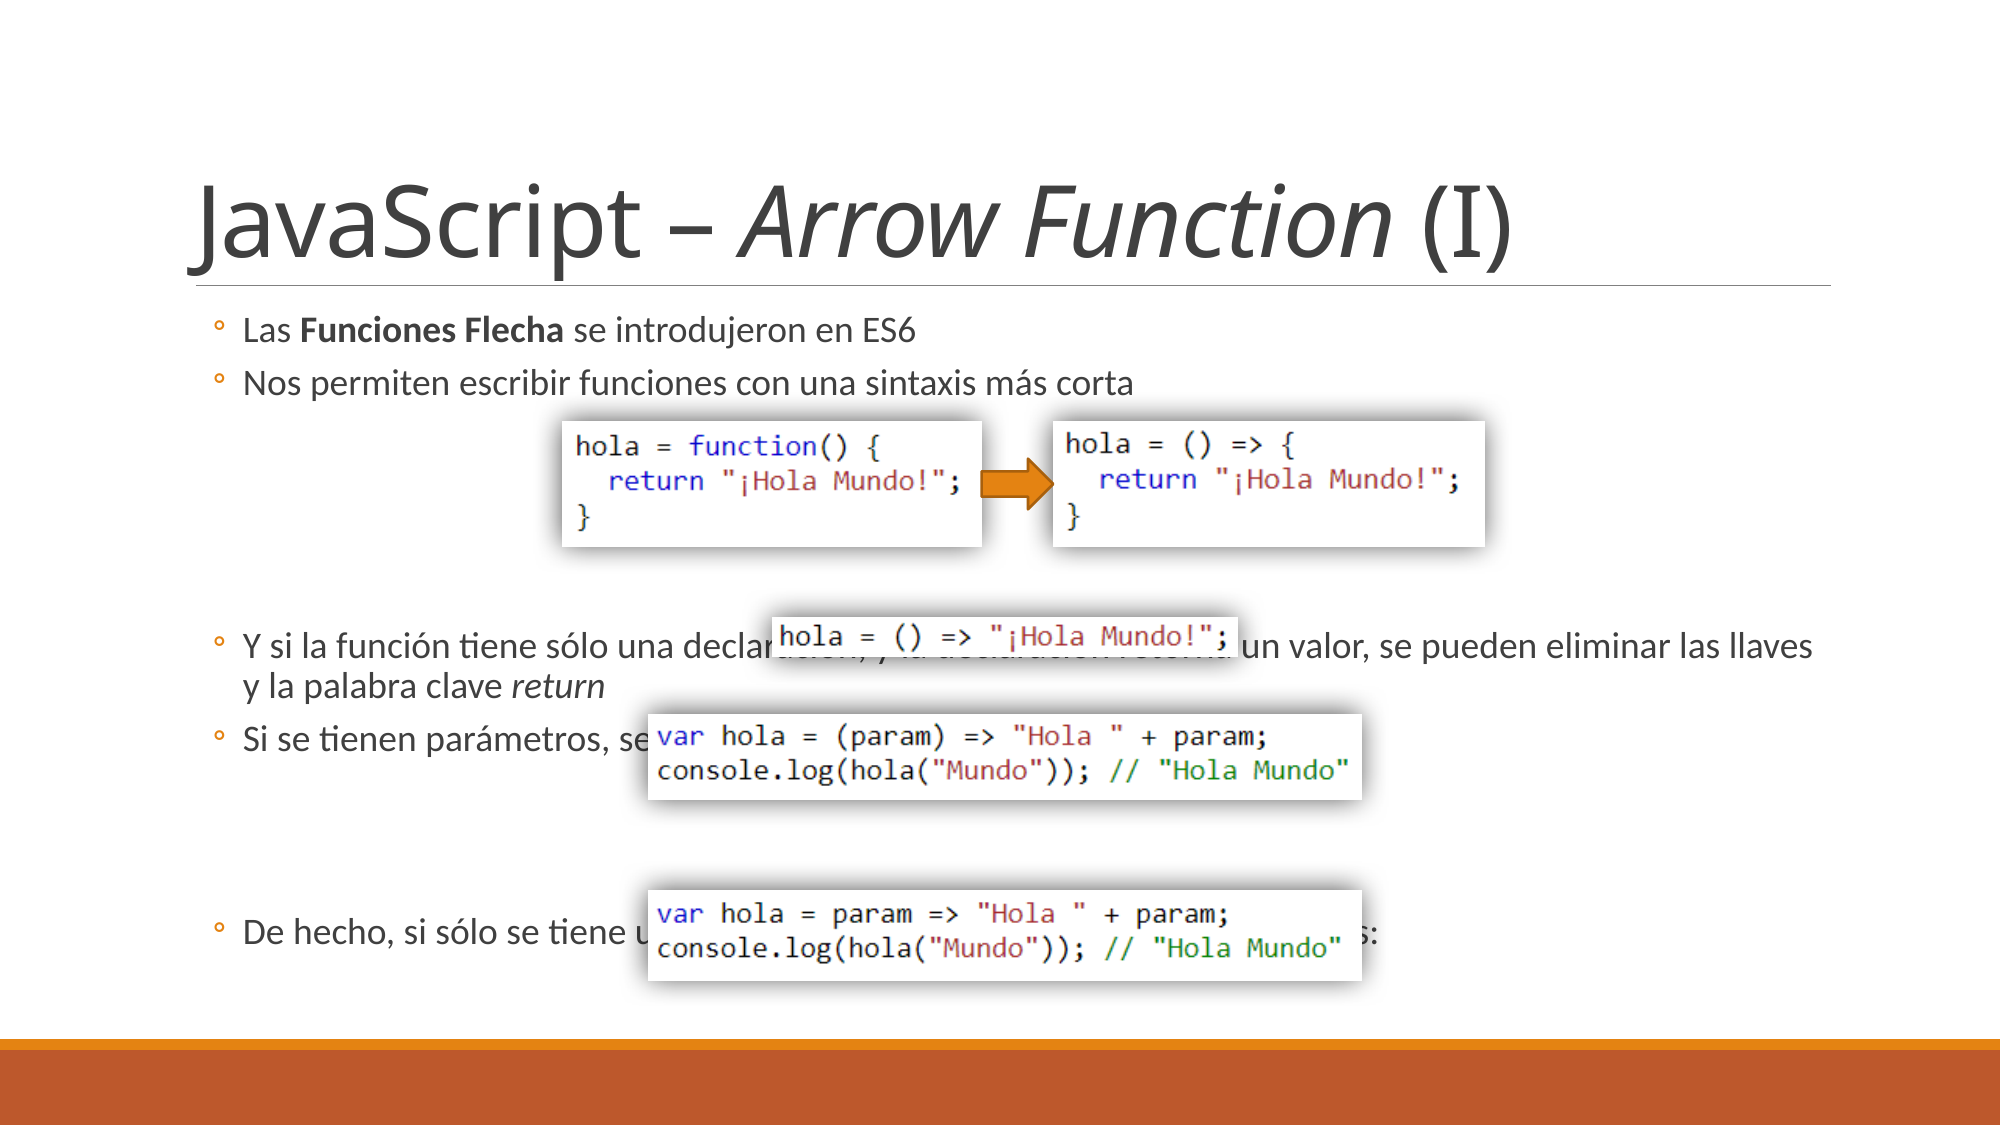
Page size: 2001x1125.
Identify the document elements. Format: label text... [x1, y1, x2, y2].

picture [648, 890, 1362, 981]
picture [771, 617, 1239, 658]
list Las Funciones Flecha se introdujeron en ES6 Nos permiten escribir funciones con una sintaxis más corta Y si la función tiene sólo una declaración, y la declaración retorna un valor, se pueden eliminar las llaves y la palabra clave return Si se tienen parámetros, se pueden pasar dentro de los paréntesis: De hecho, si sólo se tiene un parámetro, se pueden eliminar los paréntesis: [180, 302, 1830, 963]
picture [648, 713, 1362, 801]
title JavaScript – Arrow Function (I) [180, 47, 1830, 285]
picture [1052, 421, 1485, 548]
text_box [989, 457, 1049, 511]
picture [562, 421, 983, 548]
